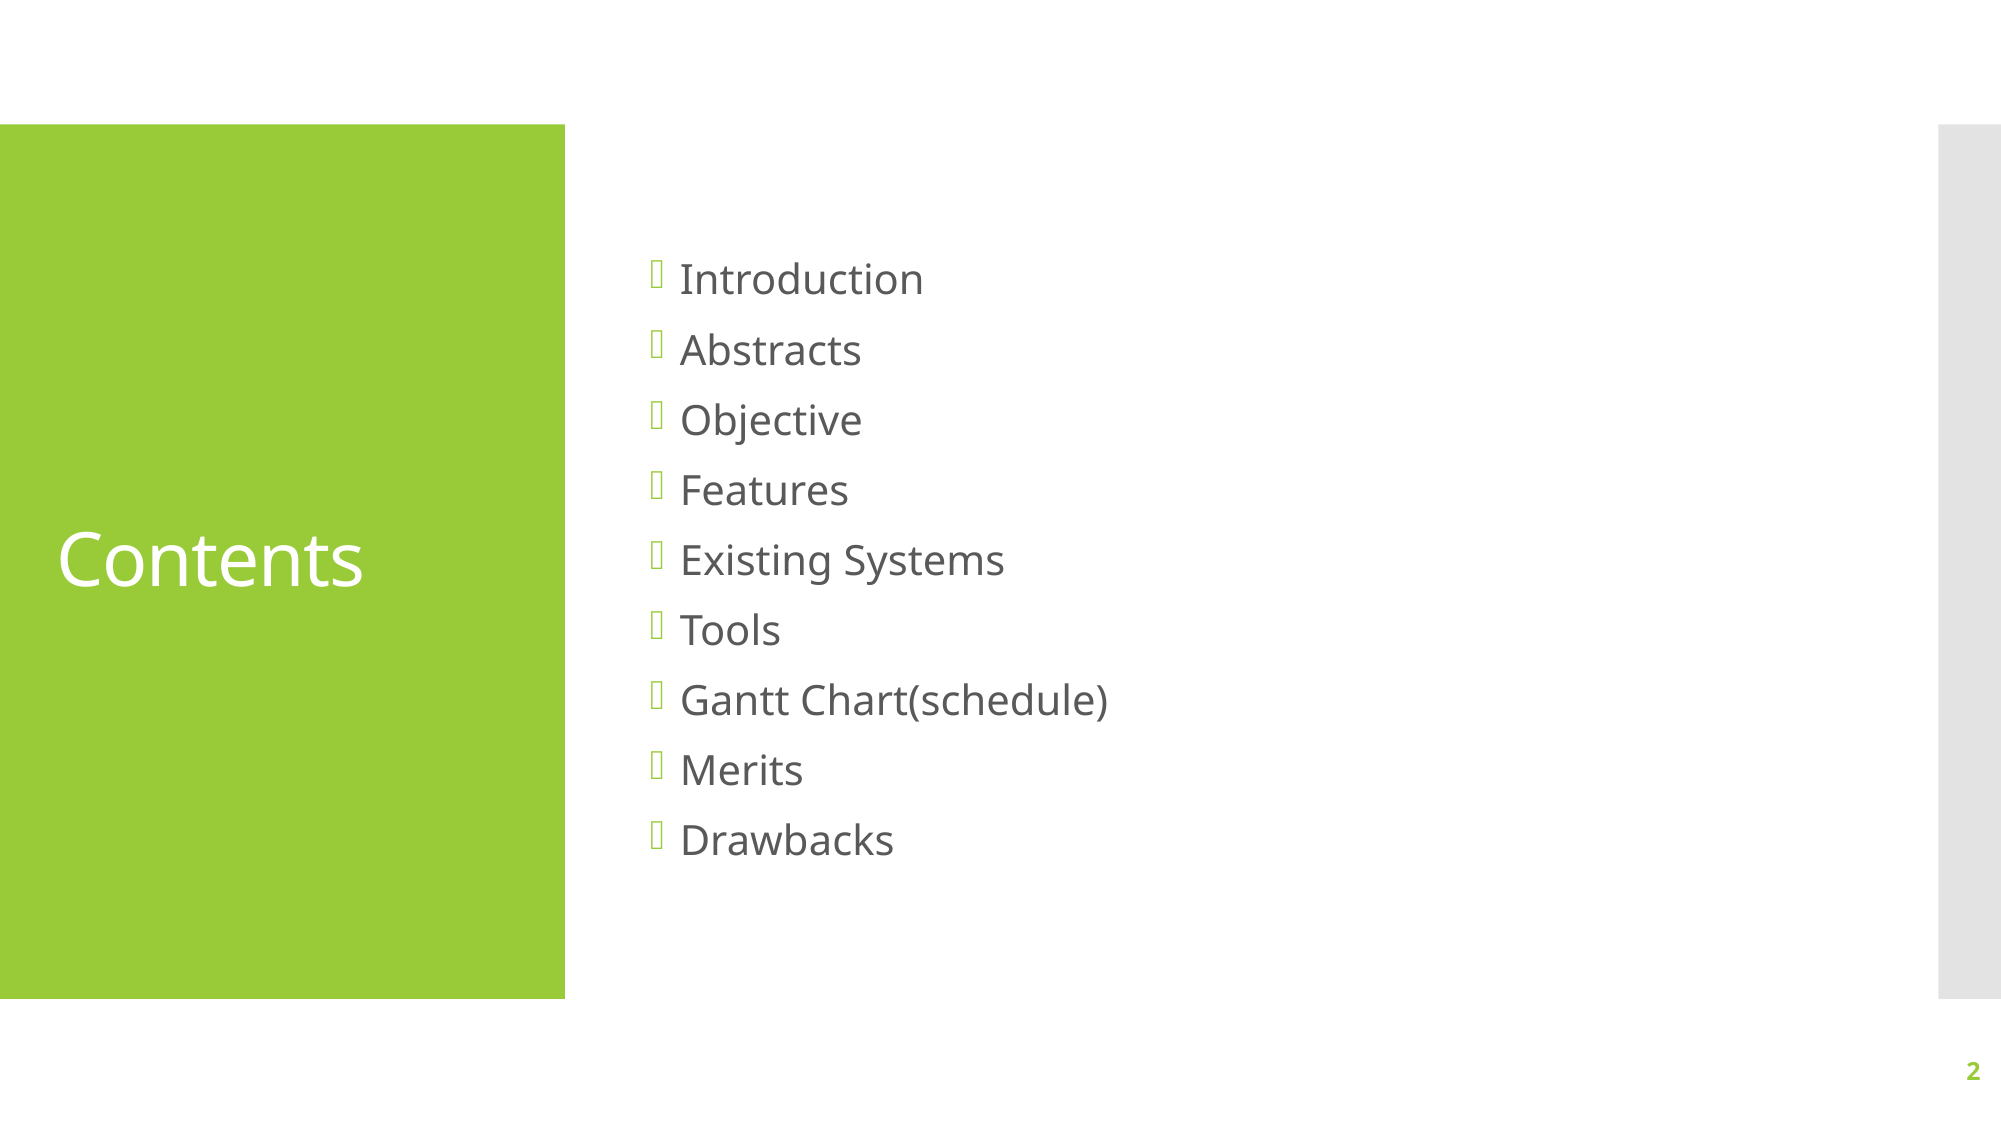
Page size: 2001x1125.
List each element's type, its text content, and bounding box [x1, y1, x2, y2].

slide_number 2 [1744, 1042, 1996, 1103]
list Introduction Abstracts Objective Features Existing Systems Tools Gantt Chart(schedule) Merits Drawbacks [634, 141, 1835, 982]
title Contents [41, 184, 525, 940]
